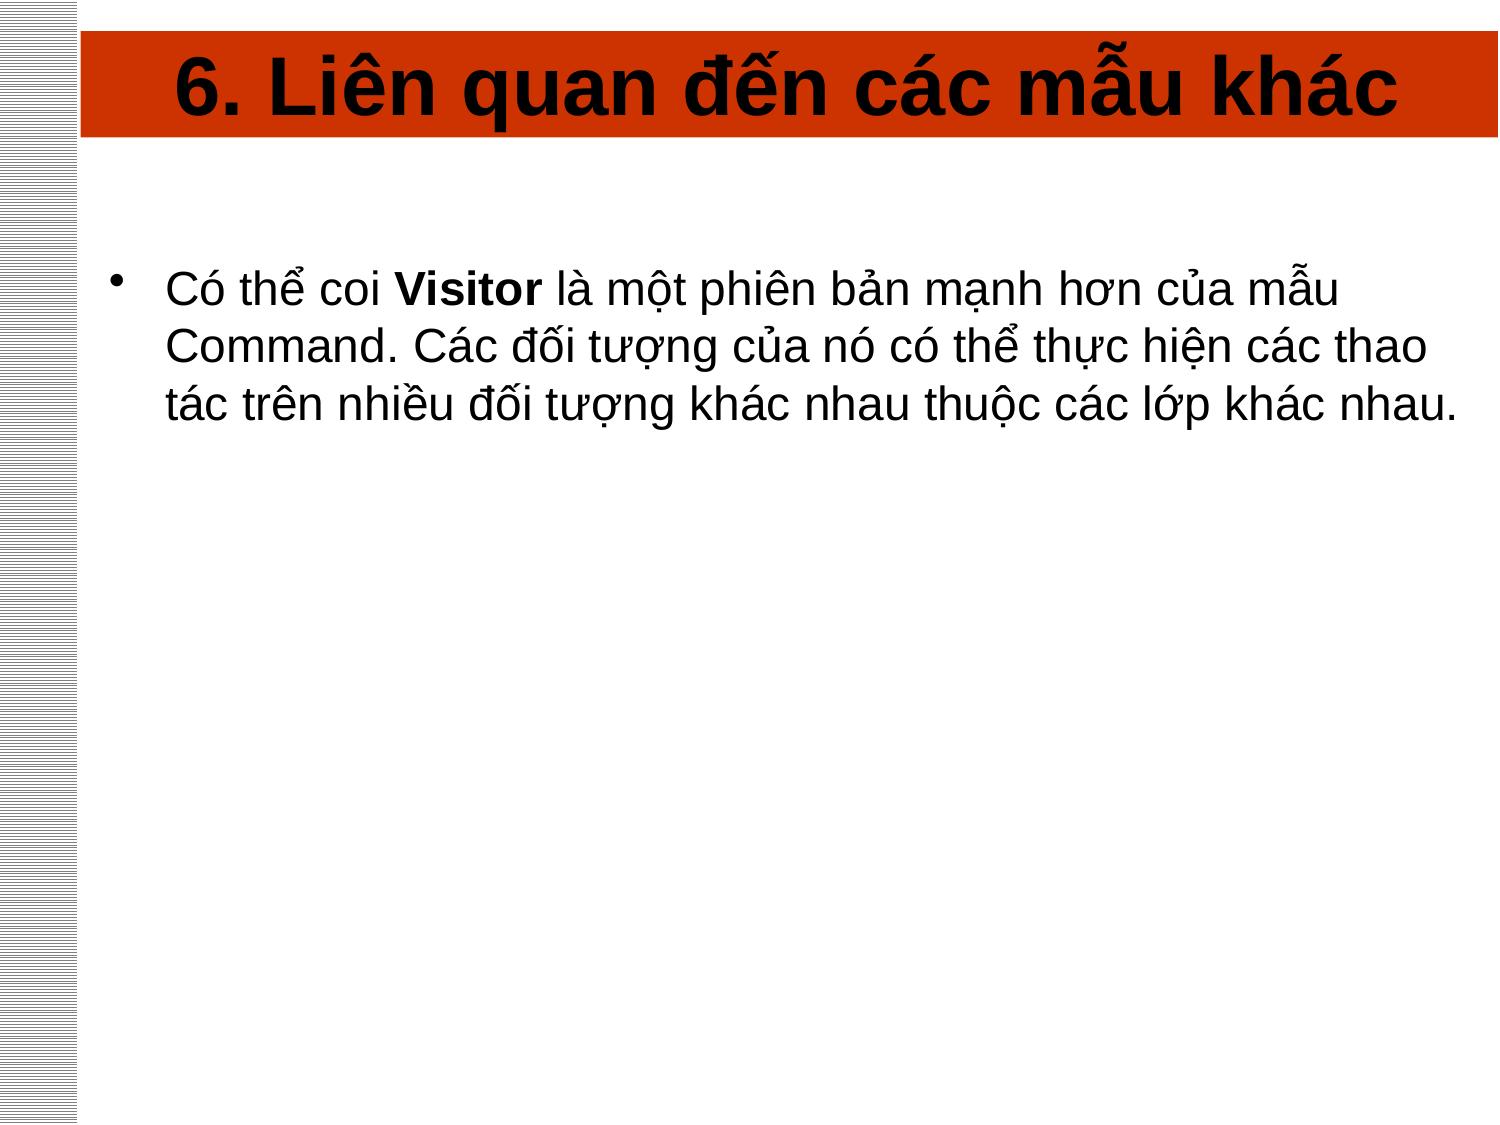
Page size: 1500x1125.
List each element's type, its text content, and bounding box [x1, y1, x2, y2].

list Có thể coi Visitor là một phiên bản mạnh hơn của mẫu Command. Các đối tượng của nó có thể thực hiện các thao tác trên nhiều đối tượng khác nhau thuộc các lớp khác nhau. [93, 249, 1482, 950]
title 6. Liên quan đến các mẫu khác [75, 24, 1500, 138]
